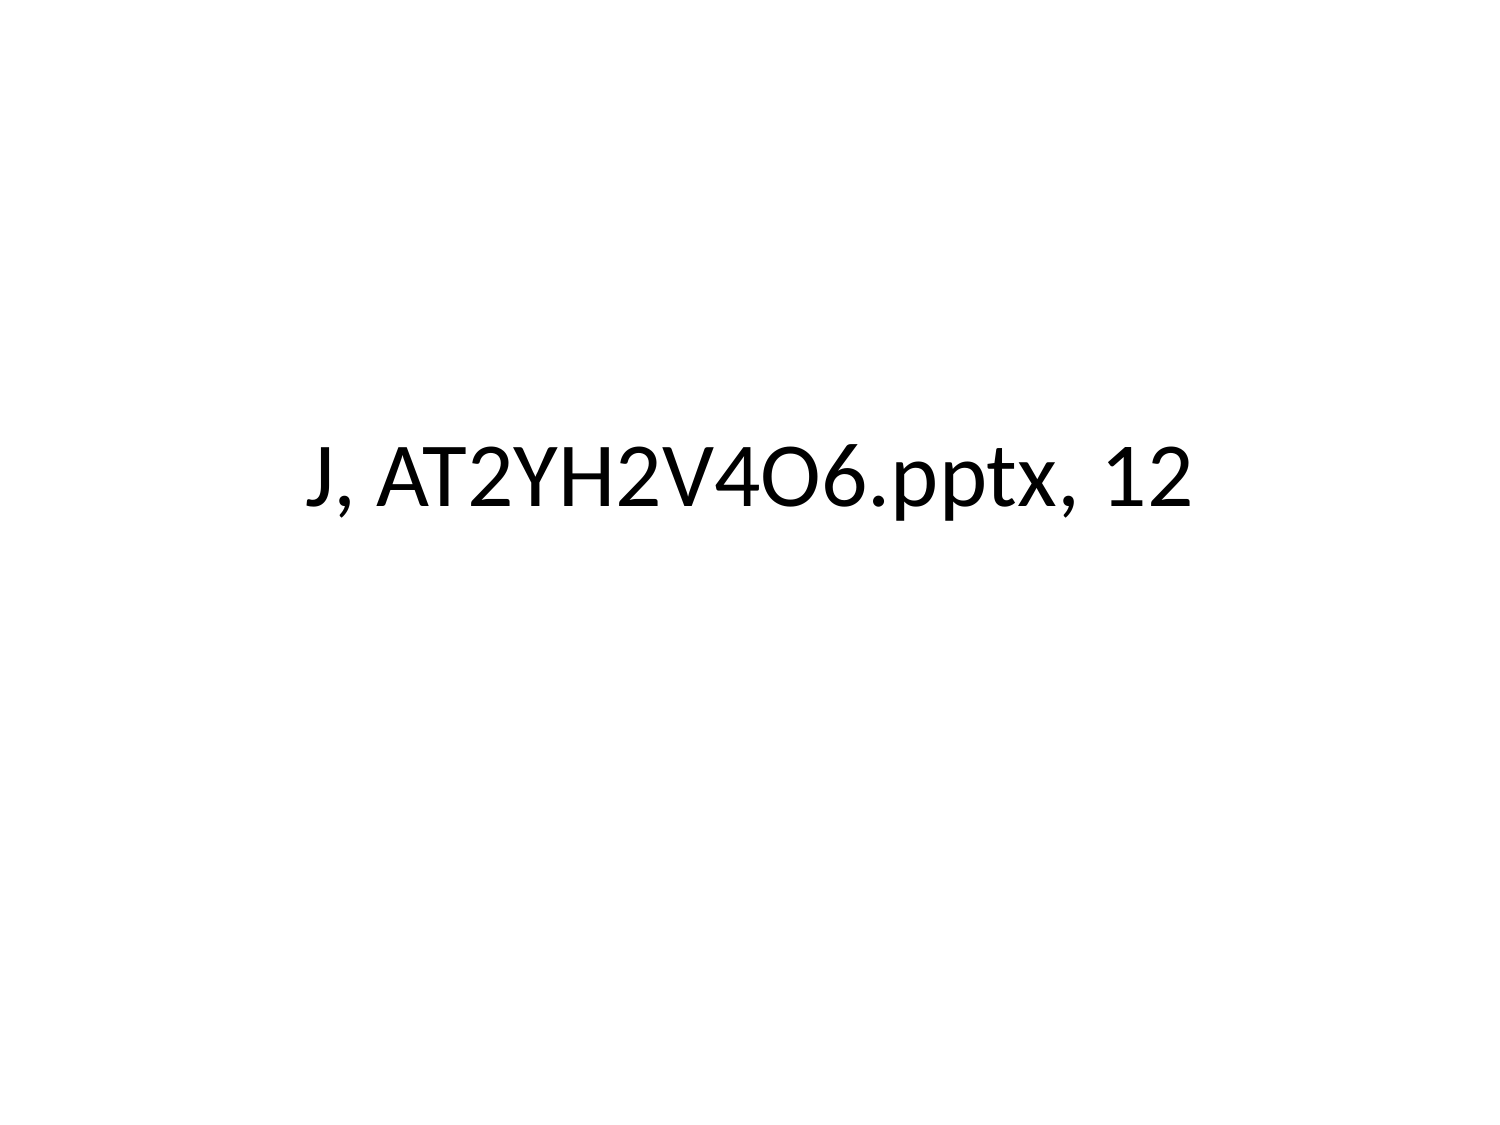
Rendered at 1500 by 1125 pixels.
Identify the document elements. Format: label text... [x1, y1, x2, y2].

title J, AT2YH2V4O6.pptx, 12 [112, 349, 1388, 591]
